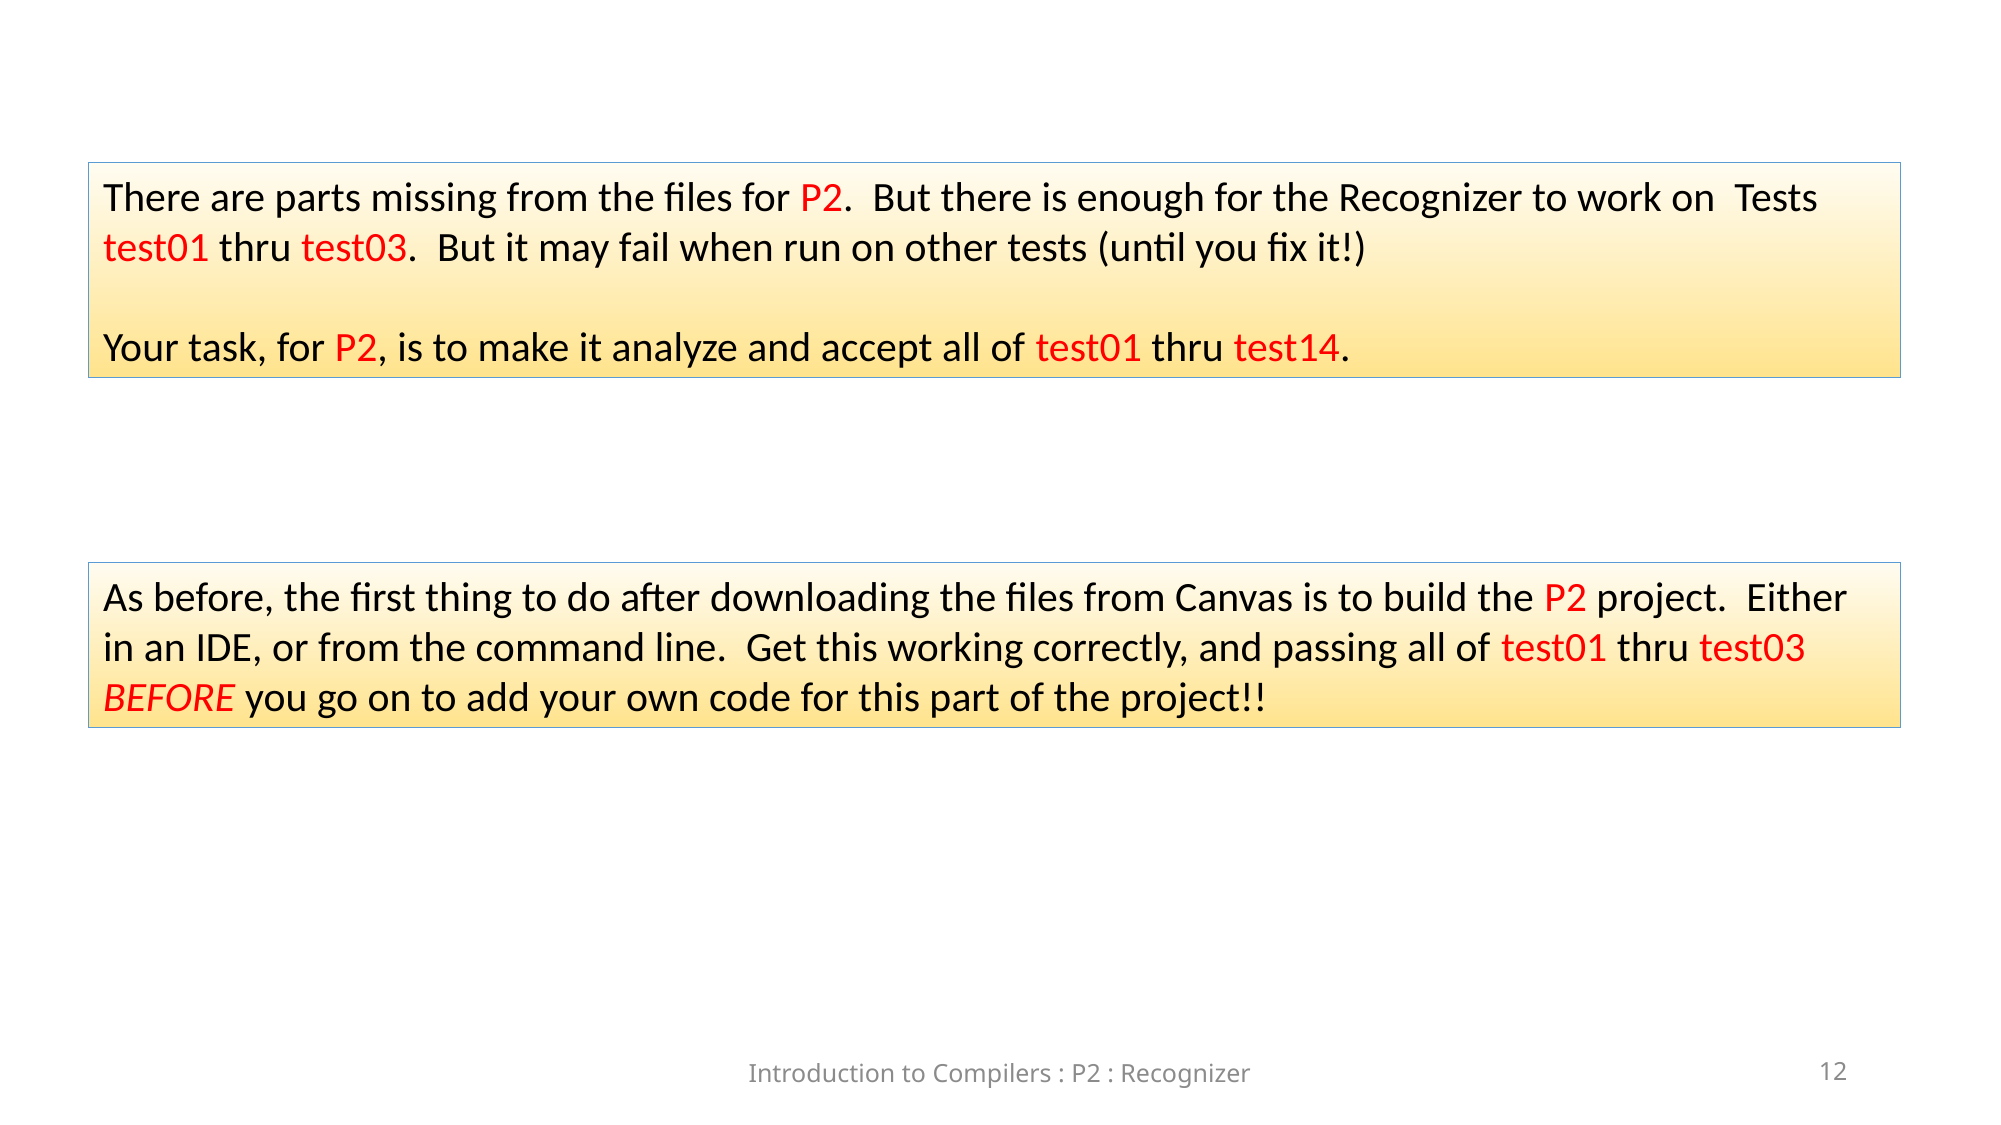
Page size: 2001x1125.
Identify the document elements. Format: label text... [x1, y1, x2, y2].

footer Introduction to Compilers : P2 : Recognizer [662, 1042, 1338, 1103]
slide_number 12 [1412, 1042, 1863, 1103]
text_box There are parts missing from the files for P2. But there is enough for the Recognizer to work on Tests test01 thru test03. But it may fail when run on other tests (until you fix it!) Your task, for P2, is to make it analyze and accept all of test01 thru test14. [88, 162, 1901, 378]
text_box As before, the first thing to do after downloading the files from Canvas is to build the P2 project. Either in an IDE, or from the command line. Get this working correctly, and passing all of test01 thru test03 BEFORE you go on to add your own code for this part of the project!! [88, 562, 1901, 728]
